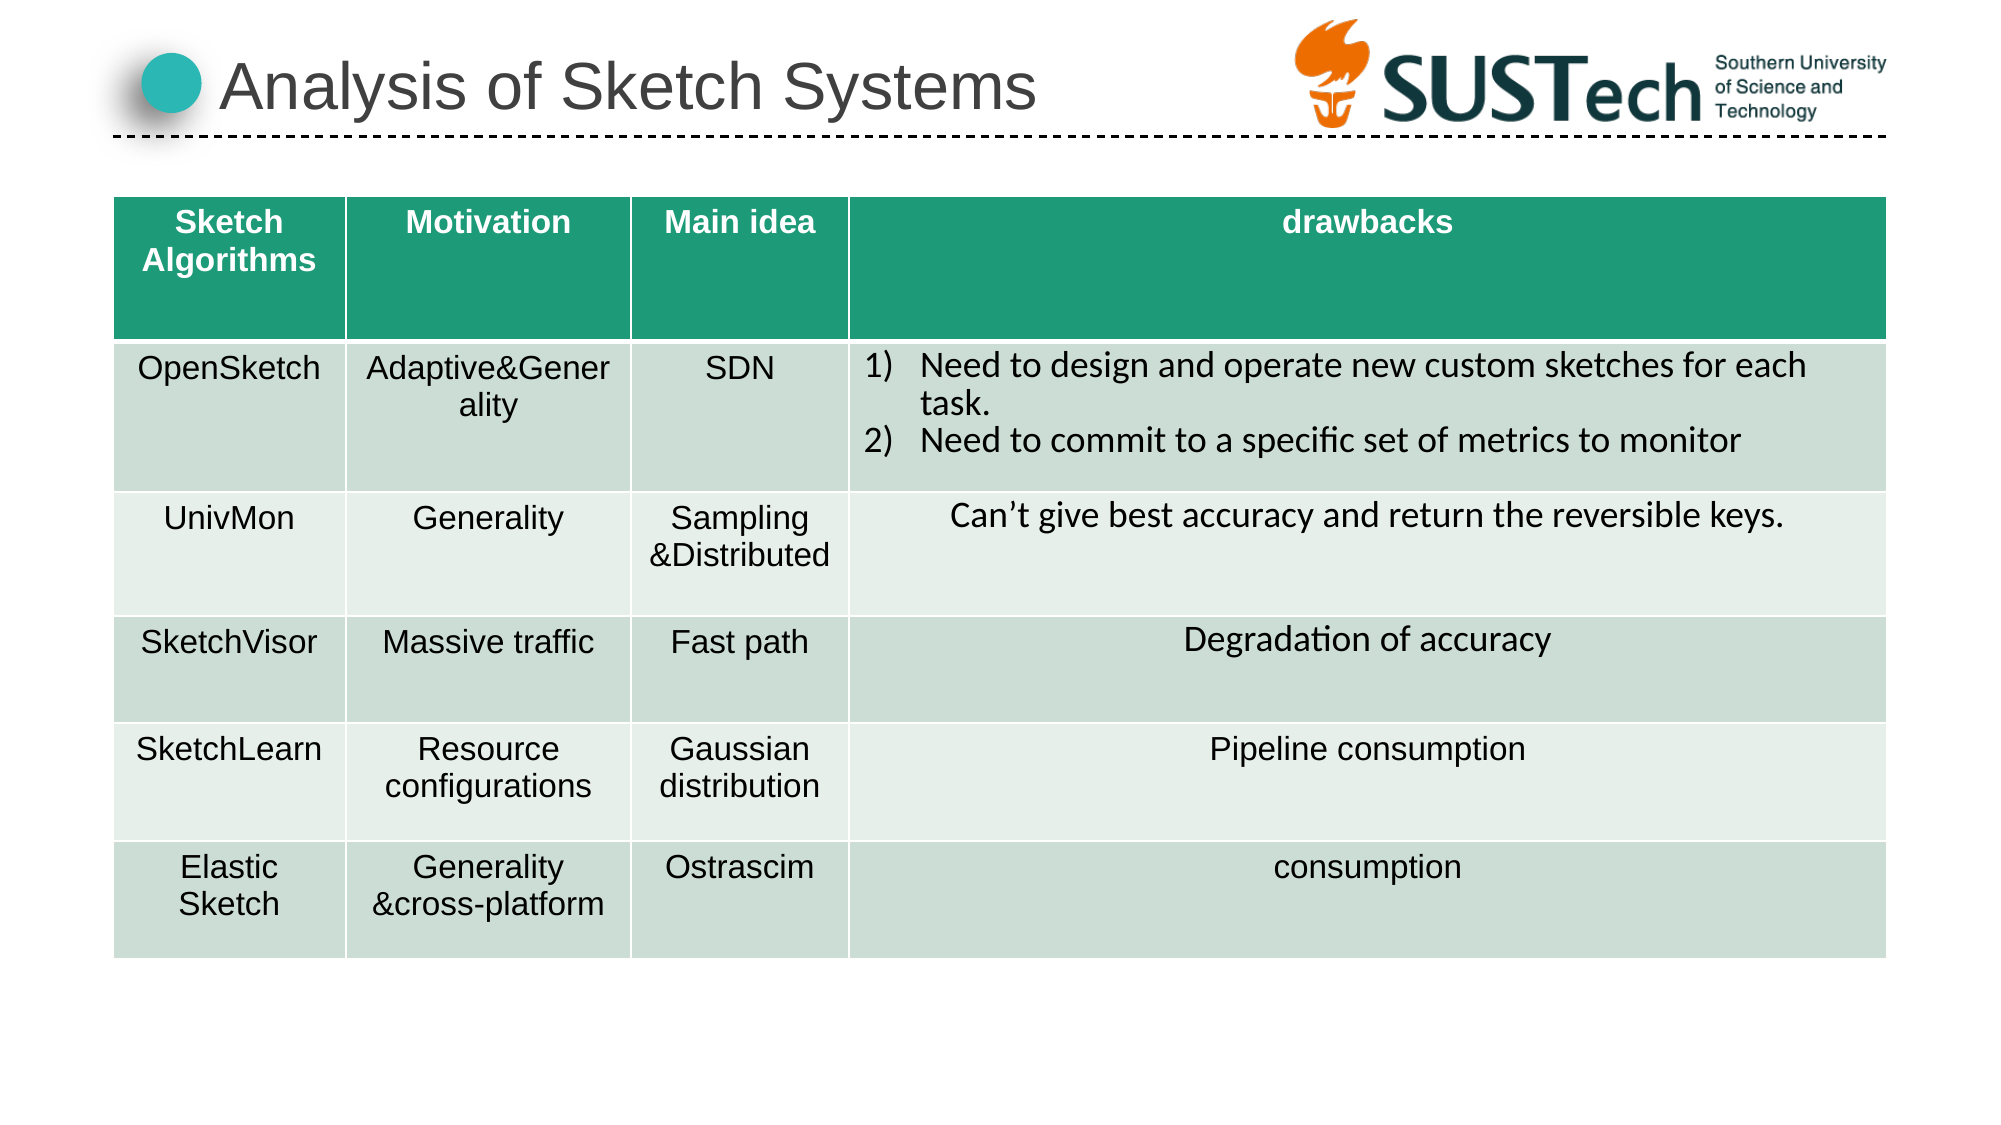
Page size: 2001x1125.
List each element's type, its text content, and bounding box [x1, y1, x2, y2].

table_cell Adaptive&Generality [347, 344, 630, 491]
table_cell Pipeline consumption [850, 724, 1886, 840]
table_cell Need to design and operate new custom sketches for each task. Need to commit to a specific set of metrics to monitor [850, 344, 1886, 491]
table_cell SketchLearn [114, 724, 345, 840]
table_cell Massive traffic [347, 617, 630, 722]
table_cell Generality [347, 493, 630, 615]
text_box [140, 51, 203, 115]
table_cell Gaussian distribution [632, 724, 848, 840]
table_header Main idea [632, 197, 848, 339]
table_cell consumption [850, 842, 1886, 958]
table_header Sketch Algorithms [114, 197, 345, 339]
text_box Analysis of Sketch Systems [204, 35, 1055, 130]
table_cell Sampling &Distributed [632, 493, 848, 615]
table_cell Elastic Sketch [114, 842, 345, 958]
table_header drawbacks [850, 197, 1886, 339]
table_cell Ostrascim [632, 842, 848, 958]
table_cell SketchVisor [114, 617, 345, 722]
table_header Motivation [347, 197, 630, 339]
table_cell SDN [632, 344, 848, 491]
table_cell Fast path [632, 617, 848, 722]
table_cell Degradation of accuracy [850, 617, 1886, 722]
picture [1258, 0, 1910, 152]
table_cell Generality &cross-platform [347, 842, 630, 958]
table_cell UnivMon [114, 493, 345, 615]
table_cell Resource configurations [347, 724, 630, 840]
table_cell Can’t give best accuracy and return the reversible keys. [850, 493, 1886, 615]
table_cell OpenSketch [114, 344, 345, 491]
